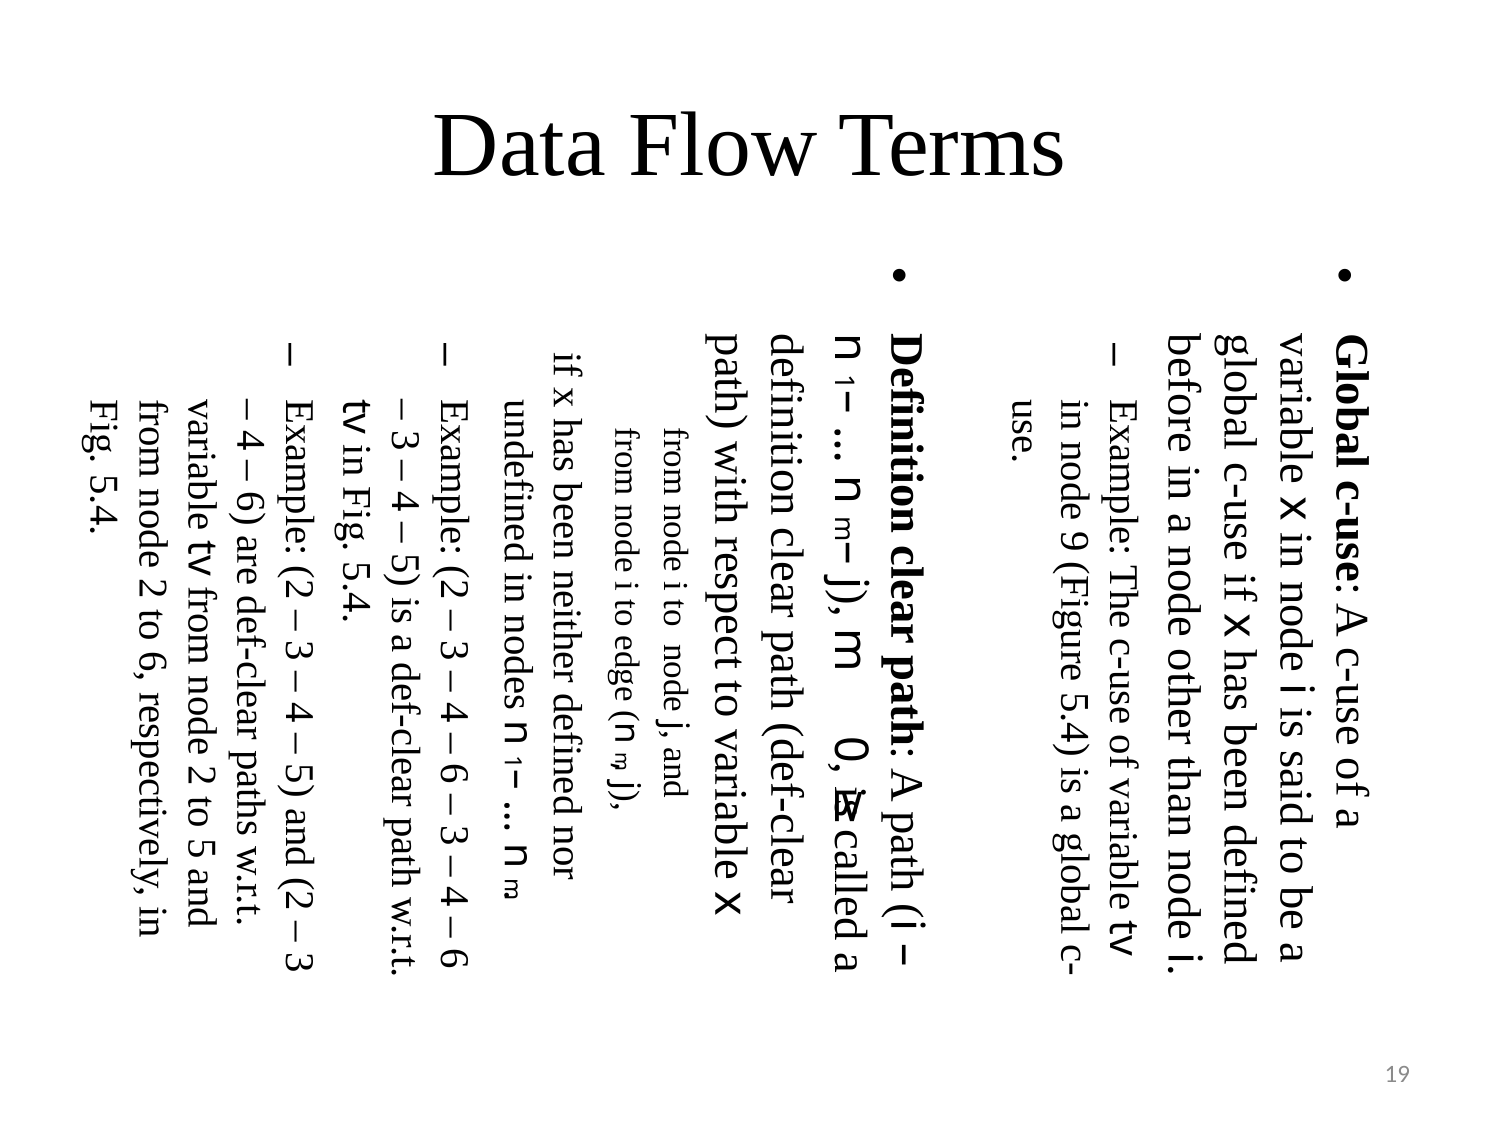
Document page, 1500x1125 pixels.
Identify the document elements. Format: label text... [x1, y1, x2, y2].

slide_number 19 [1074, 1042, 1425, 1103]
title Data Flow Terms [75, 45, 1425, 233]
list Global c-use: A c-use of a variable x in node i is said to be a global c-use if x has been defined before in a node other than node i. Example: The c-use of variable tv in node 9 (Figure 5.4) is a global c-use. Definition clear path: A path (i – n1 – … nm – j), m ≥ 0, is called a definition clear path (def-clear path) with respect to variable x from node i to node j, and from node i to edge (nm, j), if x has been neither defined nor undefined in nodes n1 – … nm. Example: (2 – 3 – 4 – 6 – 3 – 4 – 6 – 3 – 4 – 5) is a def-clear path w.r.t. tv in Fig. 5.4. Example: (2 – 3 – 4 – 5) and (2 – 3 – 4 – 6) are def-clear paths w.r.t. variable tv from node 2 to 5 and from node 2 to 6, respectively, in Fig. 5.4. [75, 262, 1425, 1005]
